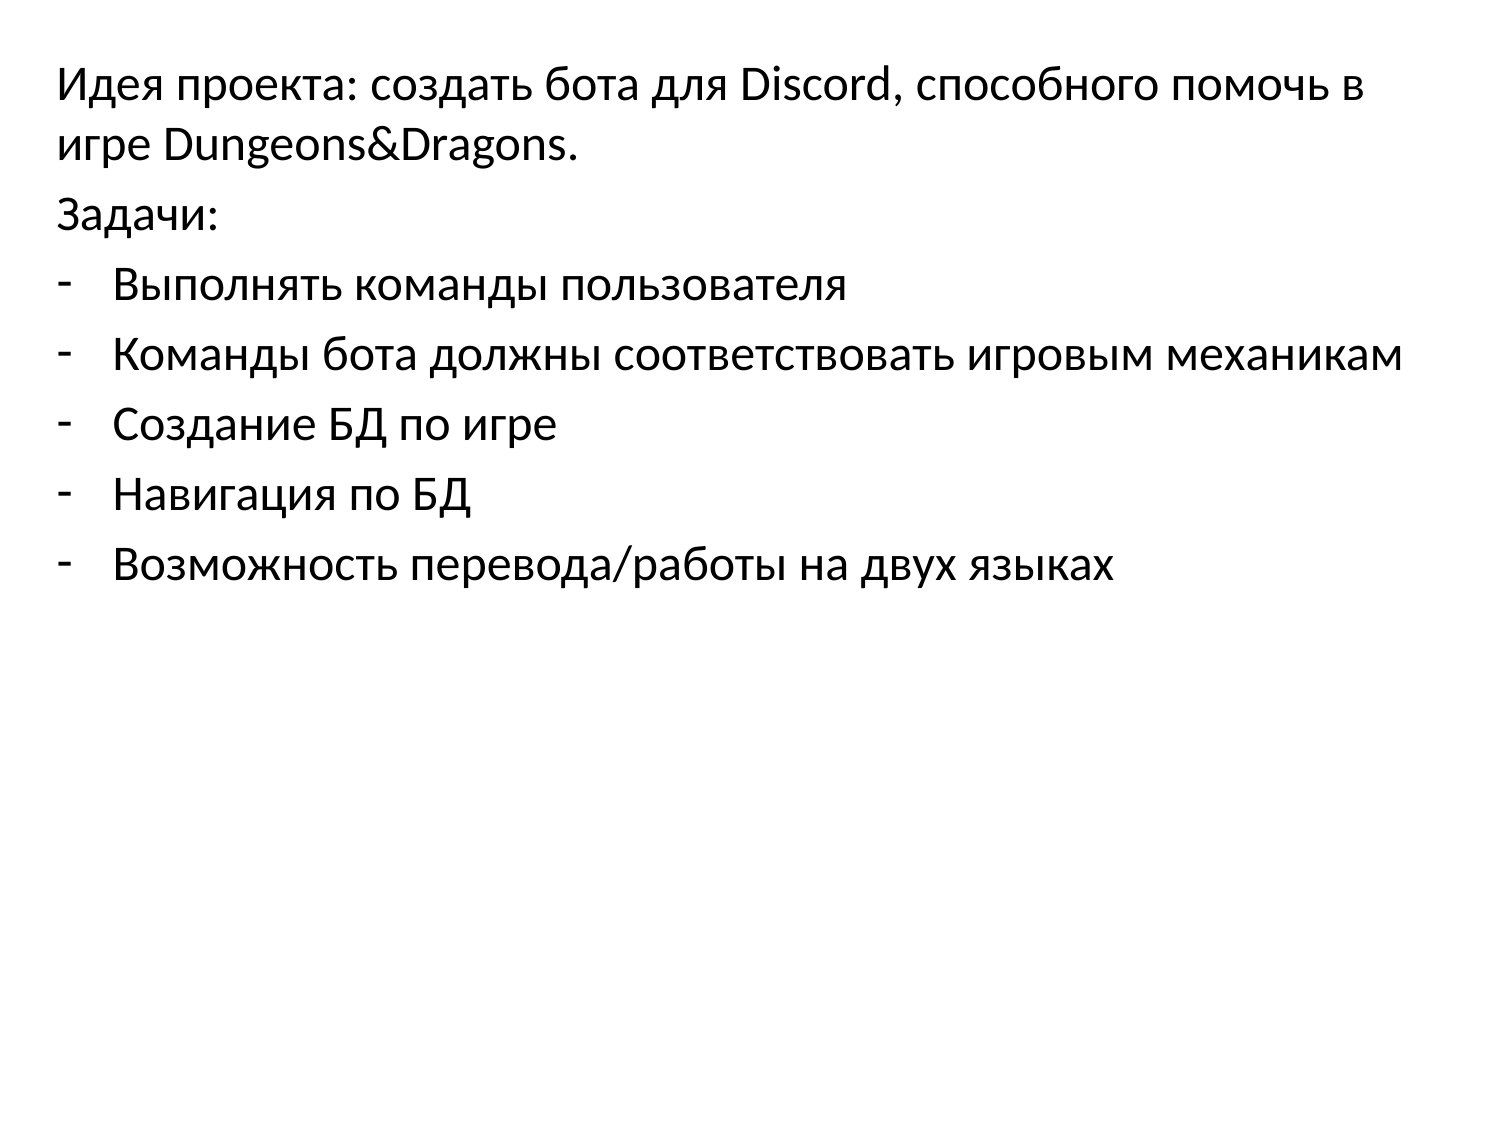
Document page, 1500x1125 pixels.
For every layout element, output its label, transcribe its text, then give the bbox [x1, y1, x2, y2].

list Идея проекта: создать бота для Discord, способного помочь в игре Dungeons&Dragons. Задачи: Выполнять команды пользователя Команды бота должны соответствовать игровым механикам Создание БД по игре Навигация по БД Возможность перевода/работы на двух языках [41, 42, 1425, 1005]
